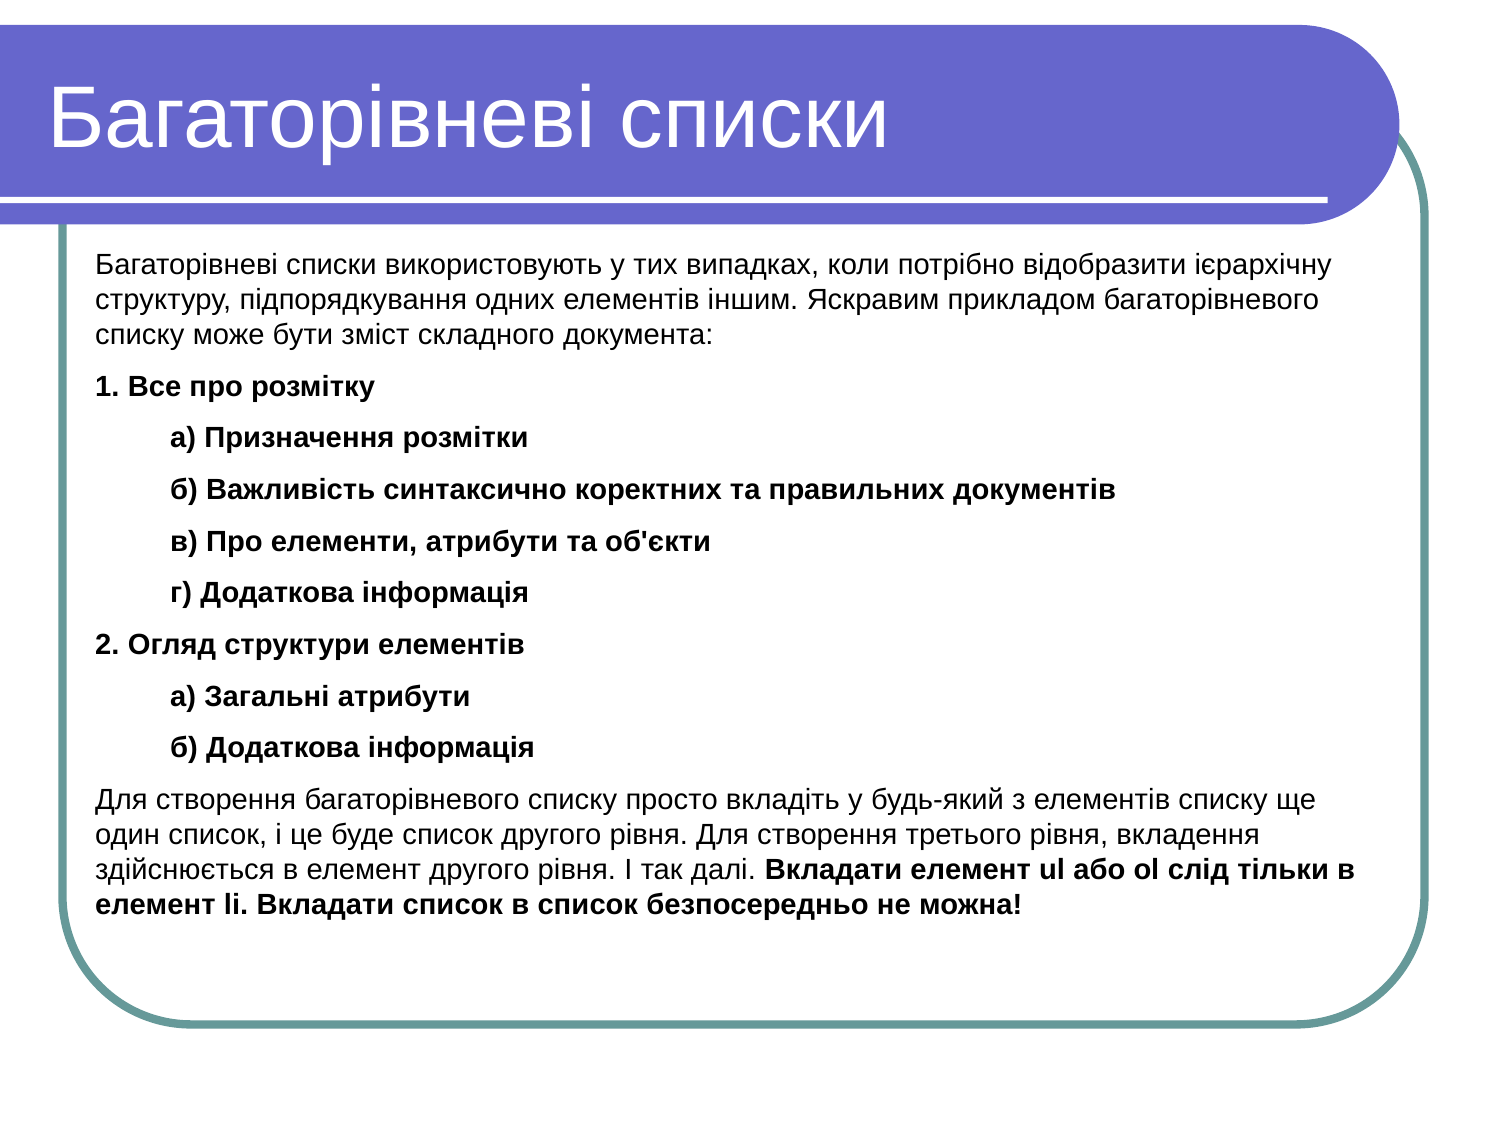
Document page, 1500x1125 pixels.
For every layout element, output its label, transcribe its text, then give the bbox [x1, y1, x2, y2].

text_box Багаторівневі списки використовують у тих випадках, коли потрібно відобразити ієрархічну структуру, підпорядкування одних елементів іншим. Яскравим прикладом багаторівневого списку може бути зміст складного документа: 1. Все про розмітку а) Призначення розмітки б) Важливість синтаксично коректних та правильних документів в) Про елементи, атрибути та об'єкти г) Додаткова інформація 2. Огляд структури елементів а) Загальні атрибути б) Додаткова інформація Для створення багаторівневого списку просто вкладіть у будь-який з елементів списку ще один список, і це буде список другого рівня. Для створення третього рівня, вкладення здійснюється в елемент другого рівня. І так далі. Вкладати елемент ul або ol слід тільки в елемент li. Вкладати список в список безпосередньо не можна! [80, 238, 1400, 988]
text_box Багаторiвневi списки [32, 37, 1347, 188]
